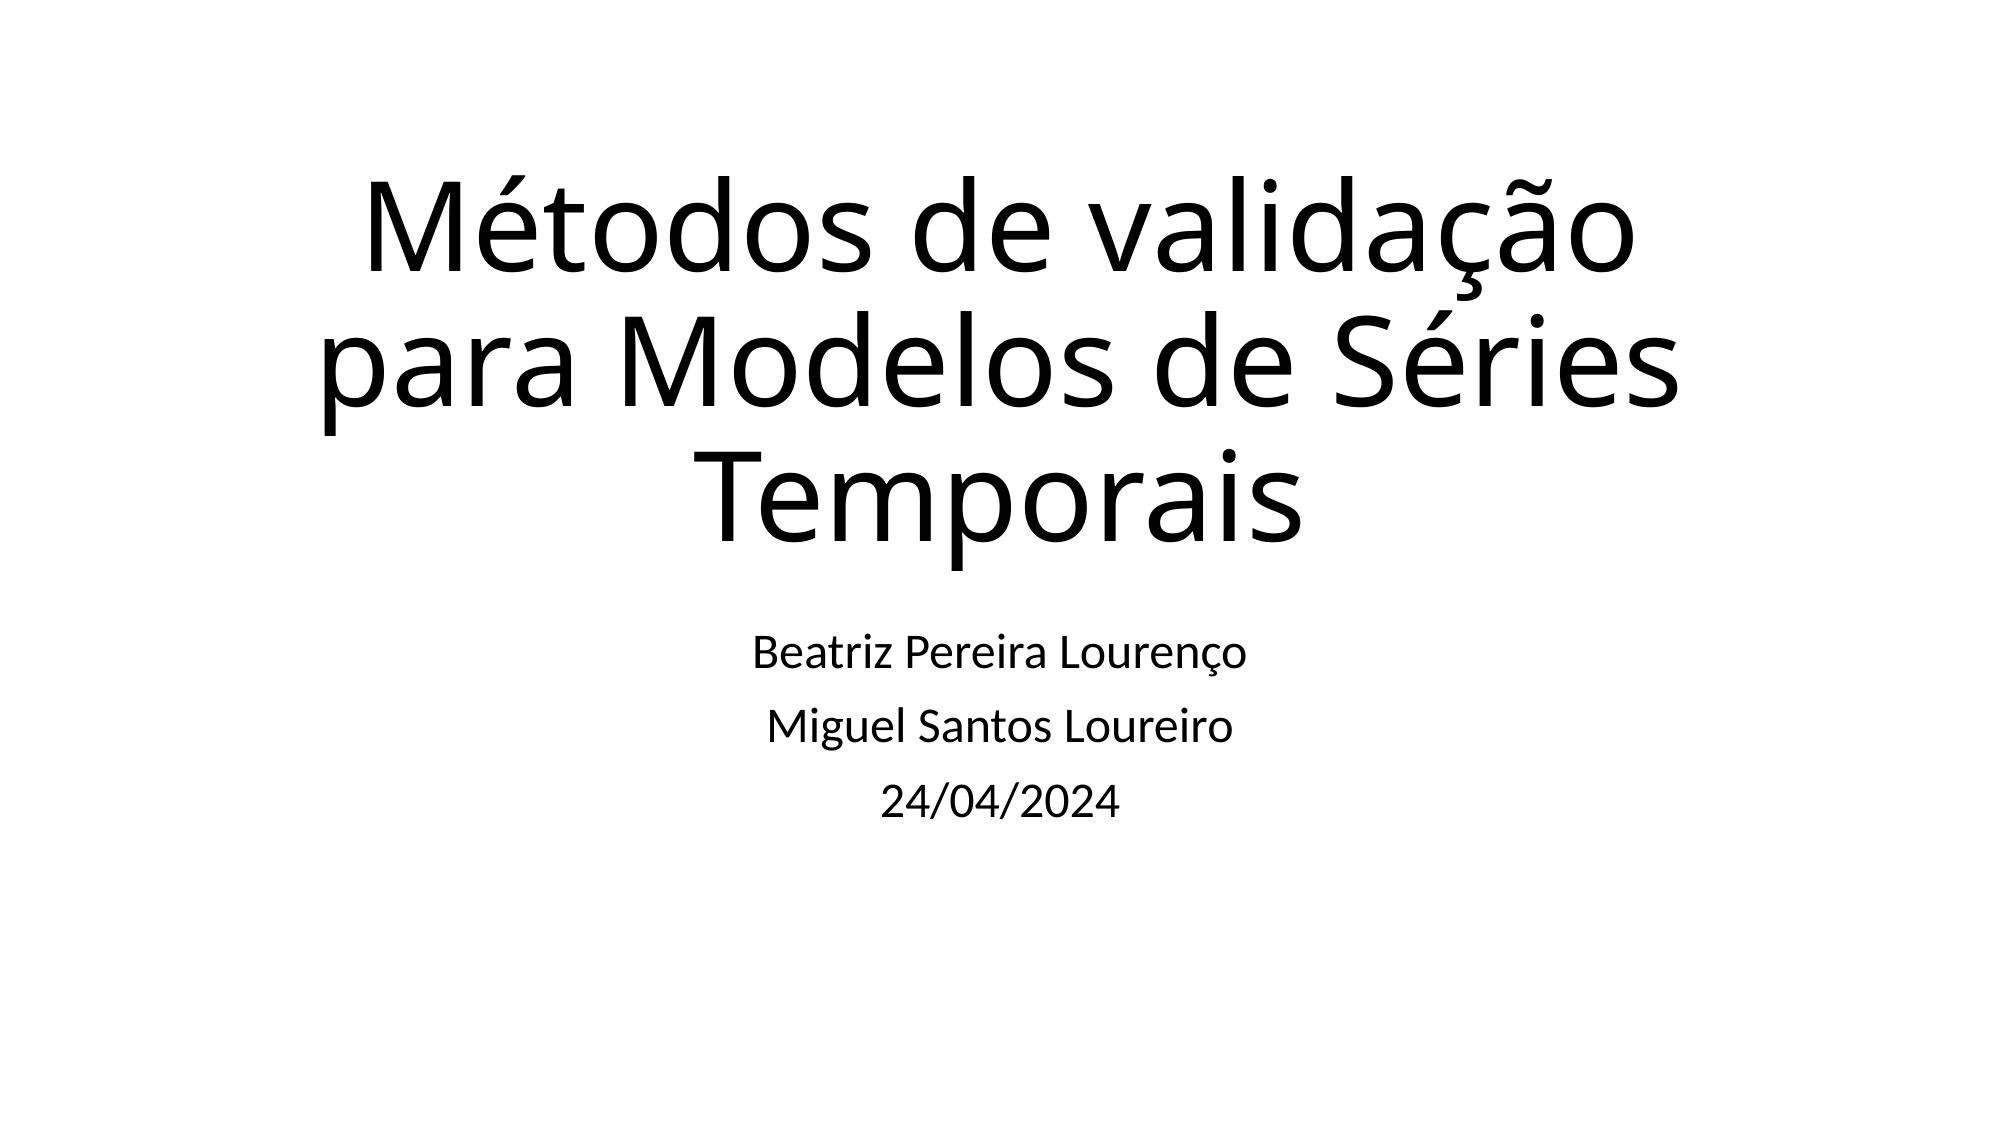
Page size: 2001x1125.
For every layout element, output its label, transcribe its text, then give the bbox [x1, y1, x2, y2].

subtitle Beatriz Pereira Lourenço Miguel Santos Loureiro 24/04/2024 [249, 590, 1750, 863]
title Métodos de validação para Modelos de Séries Temporais [249, 184, 1750, 576]
